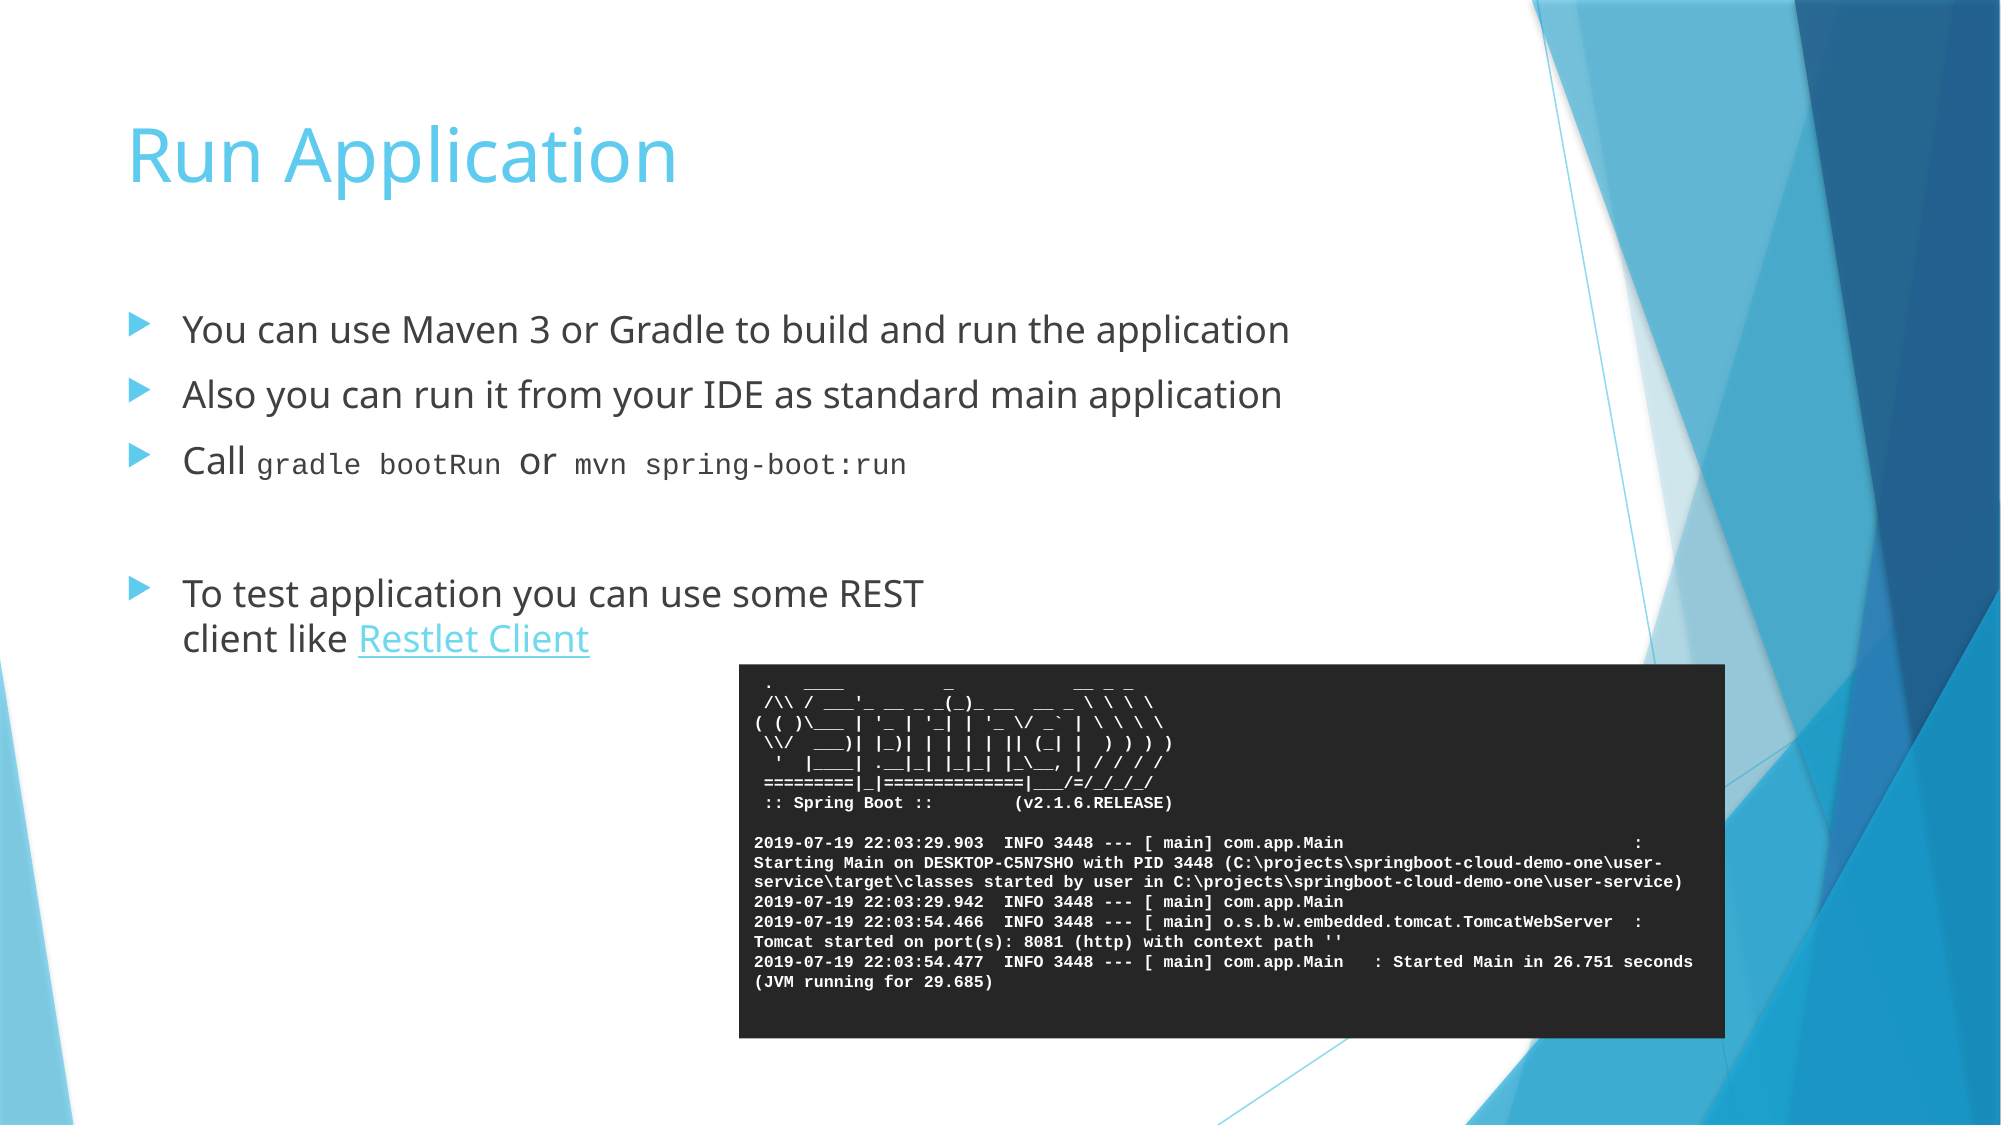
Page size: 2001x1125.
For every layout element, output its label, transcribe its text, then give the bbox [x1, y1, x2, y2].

title Run Application [111, 99, 1522, 317]
text_box To test application you can use some REST client like Restlet Client [111, 562, 940, 1125]
text_box . ____ _ __ _ _ /\\ / ___'_ __ _ _(_)_ __ __ _ \ \ \ \ ( ( )\___ | '_ | '_| | '_ \/ _` | \ \ \ \ \\/ ___)| |_)| | | | | || (_| | ) ) ) ) ' |____| .__|_| |_|_| |_\__, | / / / / =========|_|==============|___/=/_/_/_/ :: Spring Boot :: (v2.1.6.RELEASE) 2019-07-19 22:03:29.903 INFO 3448 --- [ main] com.app.Main : Starting Main on DESKTOP-C5N7SHO with PID 3448 (C:\projects\springboot-cloud-demo-one\user-service\target\classes started by user in C:\projects\springboot-cloud-demo-one\user-service) 2019-07-19 22:03:29.942 INFO 3448 --- [ main] com.app.Main 2019-07-19 22:03:54.466 INFO 3448 --- [ main] o.s.b.w.embedded.tomcat.TomcatWebServer : Tomcat started on port(s): 8081 (http) with context path '' 2019-07-19 22:03:54.477 INFO 3448 --- [ main] com.app.Main : Started Main in 26.751 seconds (JVM running for 29.685) [940, 664, 1725, 1039]
list You can use Maven 3 or Gradle to build and run the application Also you can run it from your IDE as standard main application Call gradle bootRun or mvn spring-boot:run [111, 298, 1368, 515]
